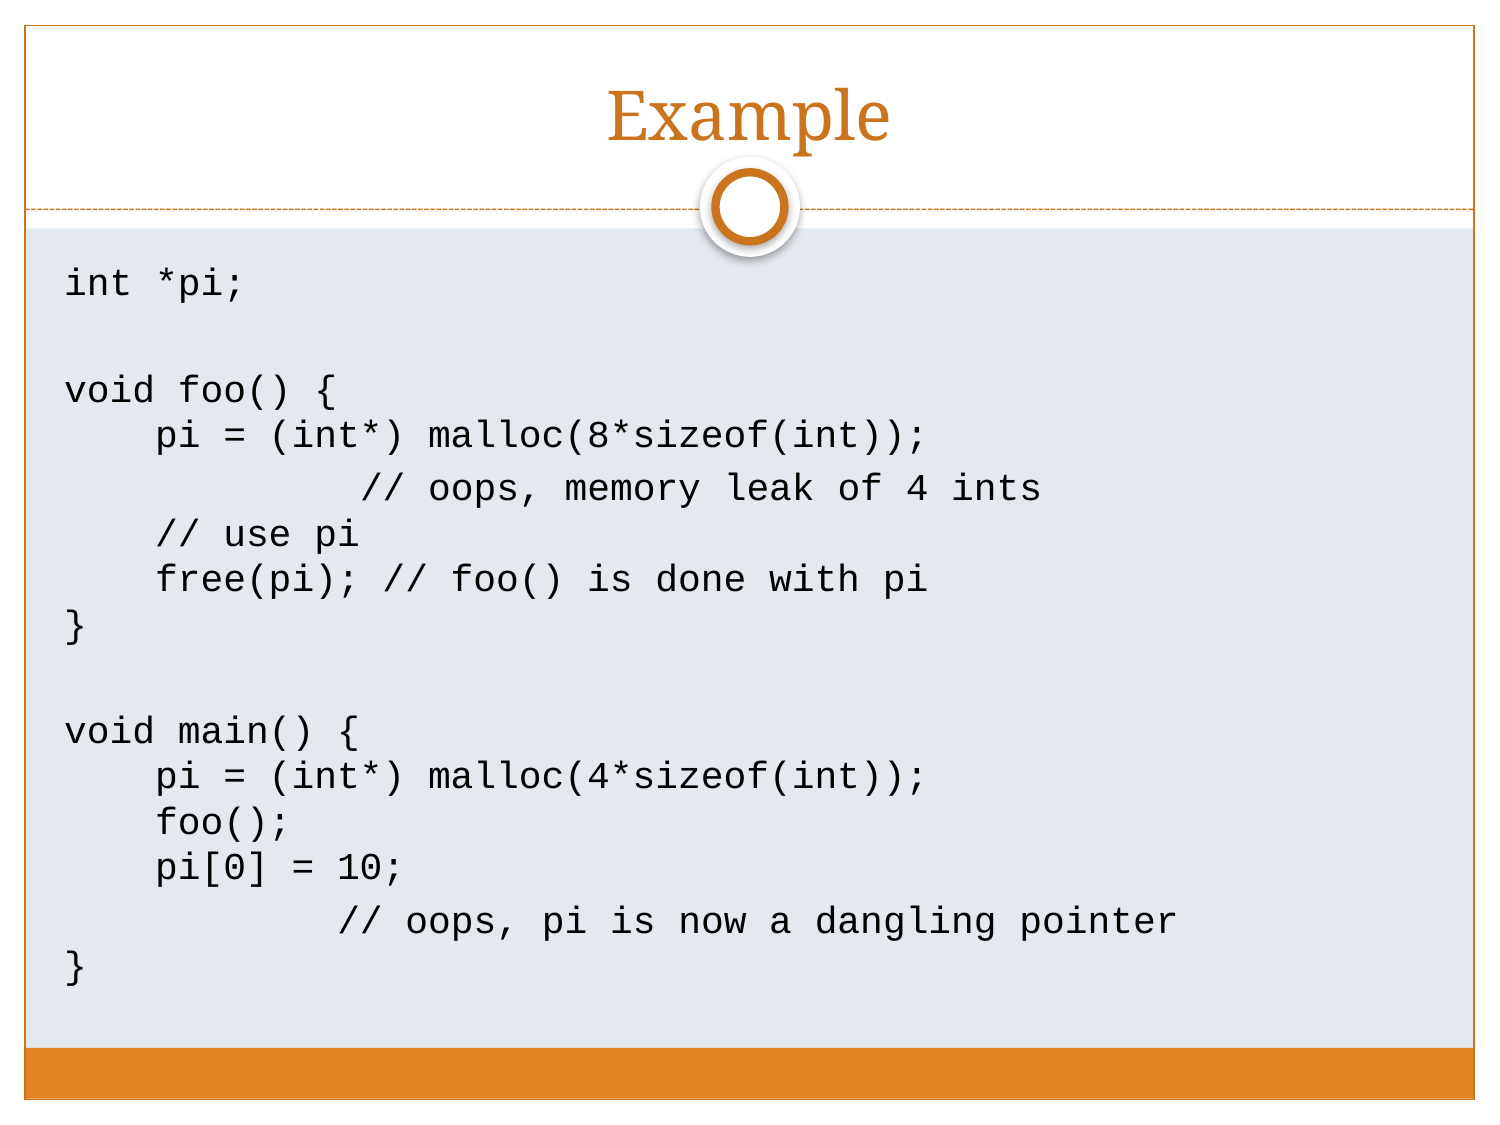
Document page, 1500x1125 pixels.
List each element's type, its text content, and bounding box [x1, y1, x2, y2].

title Example [49, 37, 1450, 162]
list int *pi; void foo() { pi = (int*) malloc(8*sizeof(int)); // oops, memory leak of 4 ints // use pi free(pi); // foo() is done with pi } void main() { pi = (int*) malloc(4*sizeof(int)); foo(); pi[0] = 10; // oops, pi is now a dangling pointer } [49, 250, 1445, 1001]
